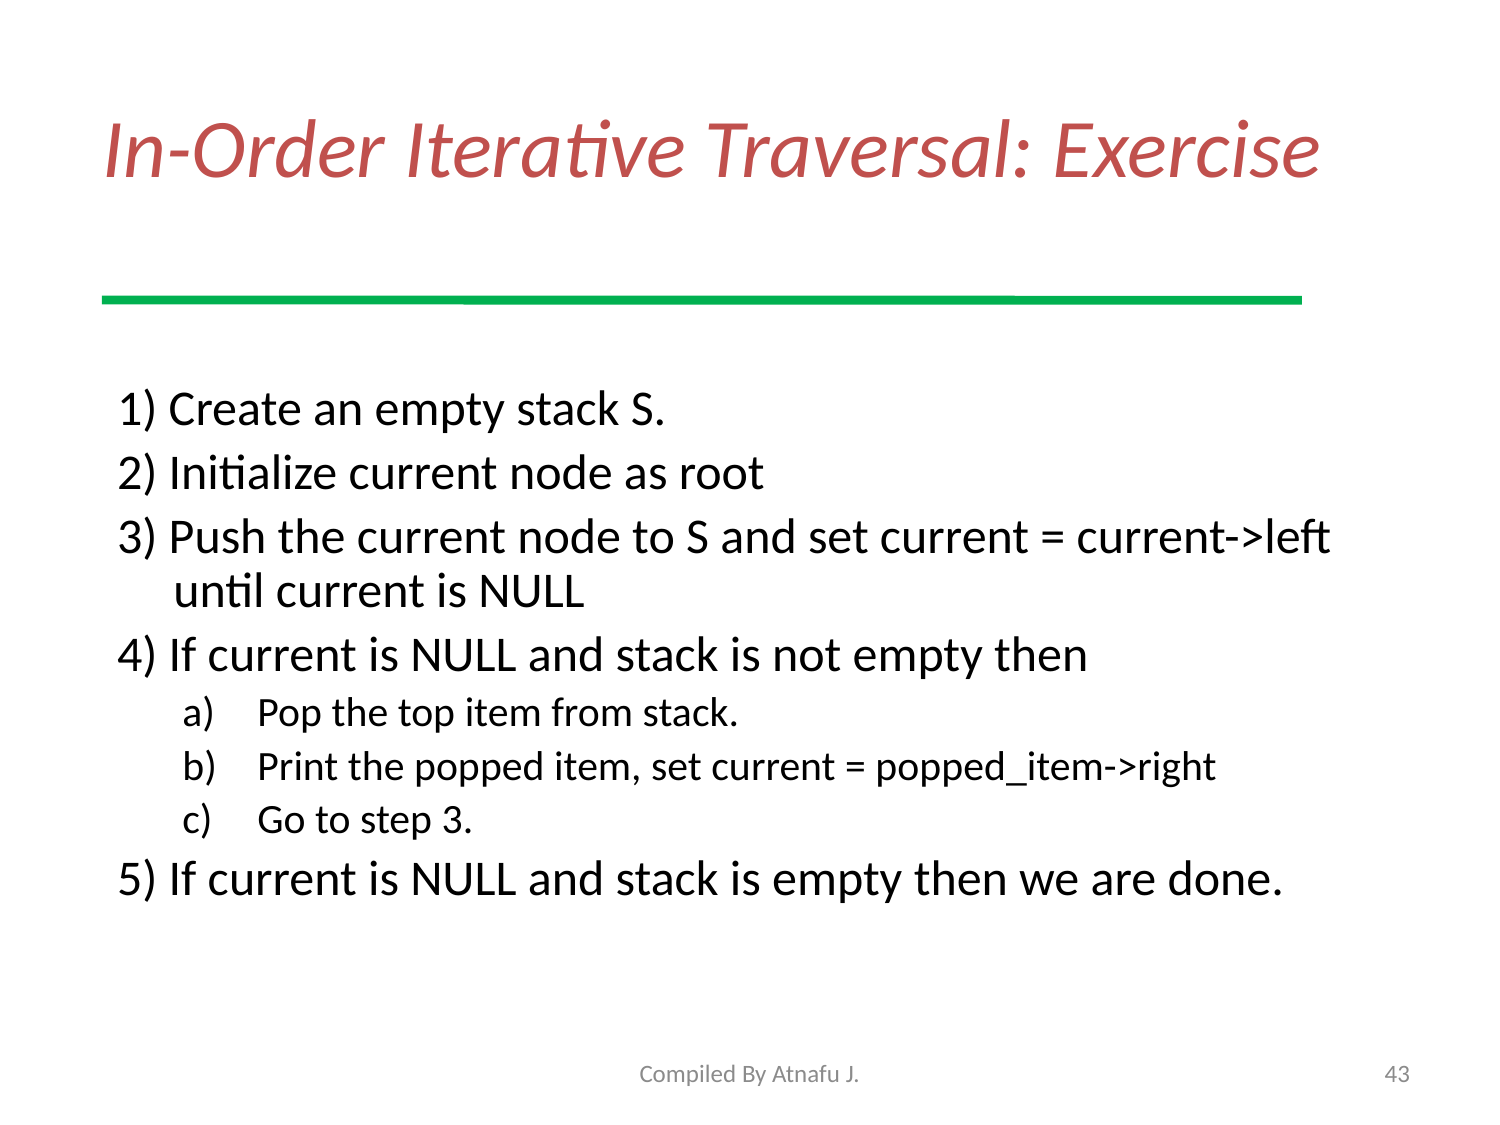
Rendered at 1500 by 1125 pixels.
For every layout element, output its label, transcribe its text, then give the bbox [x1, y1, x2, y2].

slide_number 43 [1074, 1042, 1425, 1103]
footer Compiled By Atnafu J. [512, 1042, 988, 1103]
title In-Order Iterative Traversal: Exercise [87, 50, 1438, 238]
list 1) Create an empty stack S. 2) Initialize current node as root 3) Push the current node to S and set current = current->left until current is NULL 4) If current is NULL and stack is not empty then Pop the top item from stack. Print the popped item, set current = popped_item->right Go to step 3. 5) If current is NULL and stack is empty then we are done. [101, 375, 1377, 1050]
